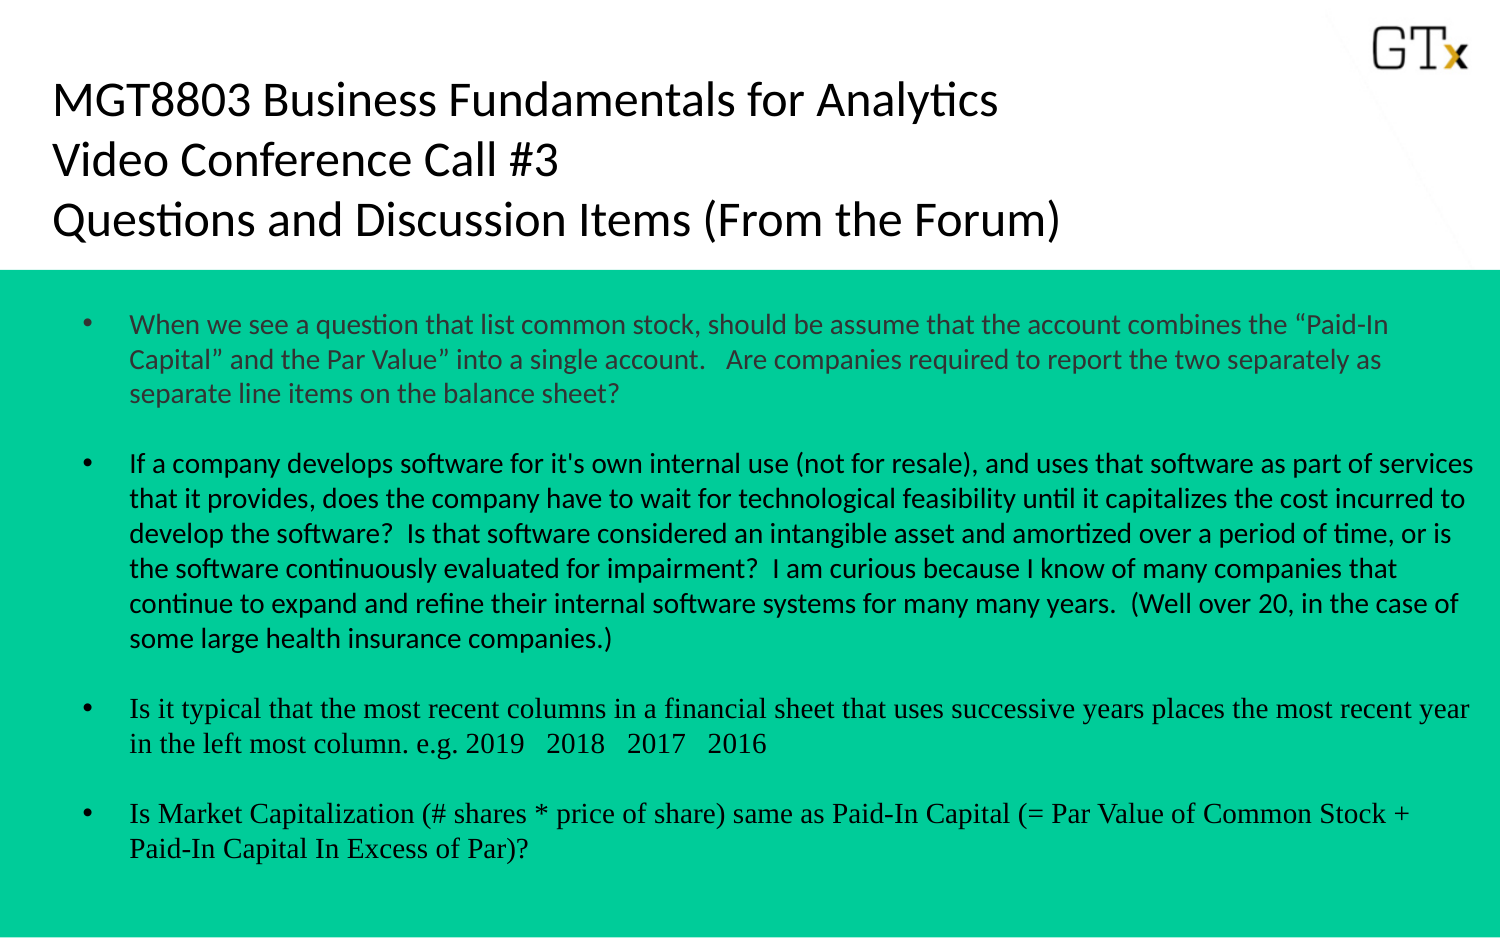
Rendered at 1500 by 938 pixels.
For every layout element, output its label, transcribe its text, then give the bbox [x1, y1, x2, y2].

text_box When we see a question that list common stock, should be assume that the account combines the “Paid-In Capital” and the Par Value” into a single account. Are companies required to report the two separately as separate line items on the balance sheet? If a company develops software for it's own internal use (not for resale), and uses that software as part of services that it provides, does the company have to wait for technological feasibility until it capitalizes the cost incurred to develop the software? Is that software considered an intangible asset and amortized over a period of time, or is the software continuously evaluated for impairment? I am curious because I know of many companies that continue to expand and refine their internal software systems for many many years. (Well over 20, in the case of some large health insurance companies.) Is it typical that the most recent columns in a financial sheet that uses successive years places the most recent year in the left most column. e.g. 2019 2018 2017 2016 Is Market Capitalization (# shares * price of share) same as Paid-In Capital (= Par Value of Common Stock + Paid-In Capital In Excess of Par)? [67, 297, 1490, 938]
picture [0, 0, 1500, 269]
text_box [0, 269, 1500, 938]
title MGT8803 Business Fundamentals for Analytics Video Conference Call #3 Questions and Discussion Items (From the Forum) [37, 115, 1113, 199]
